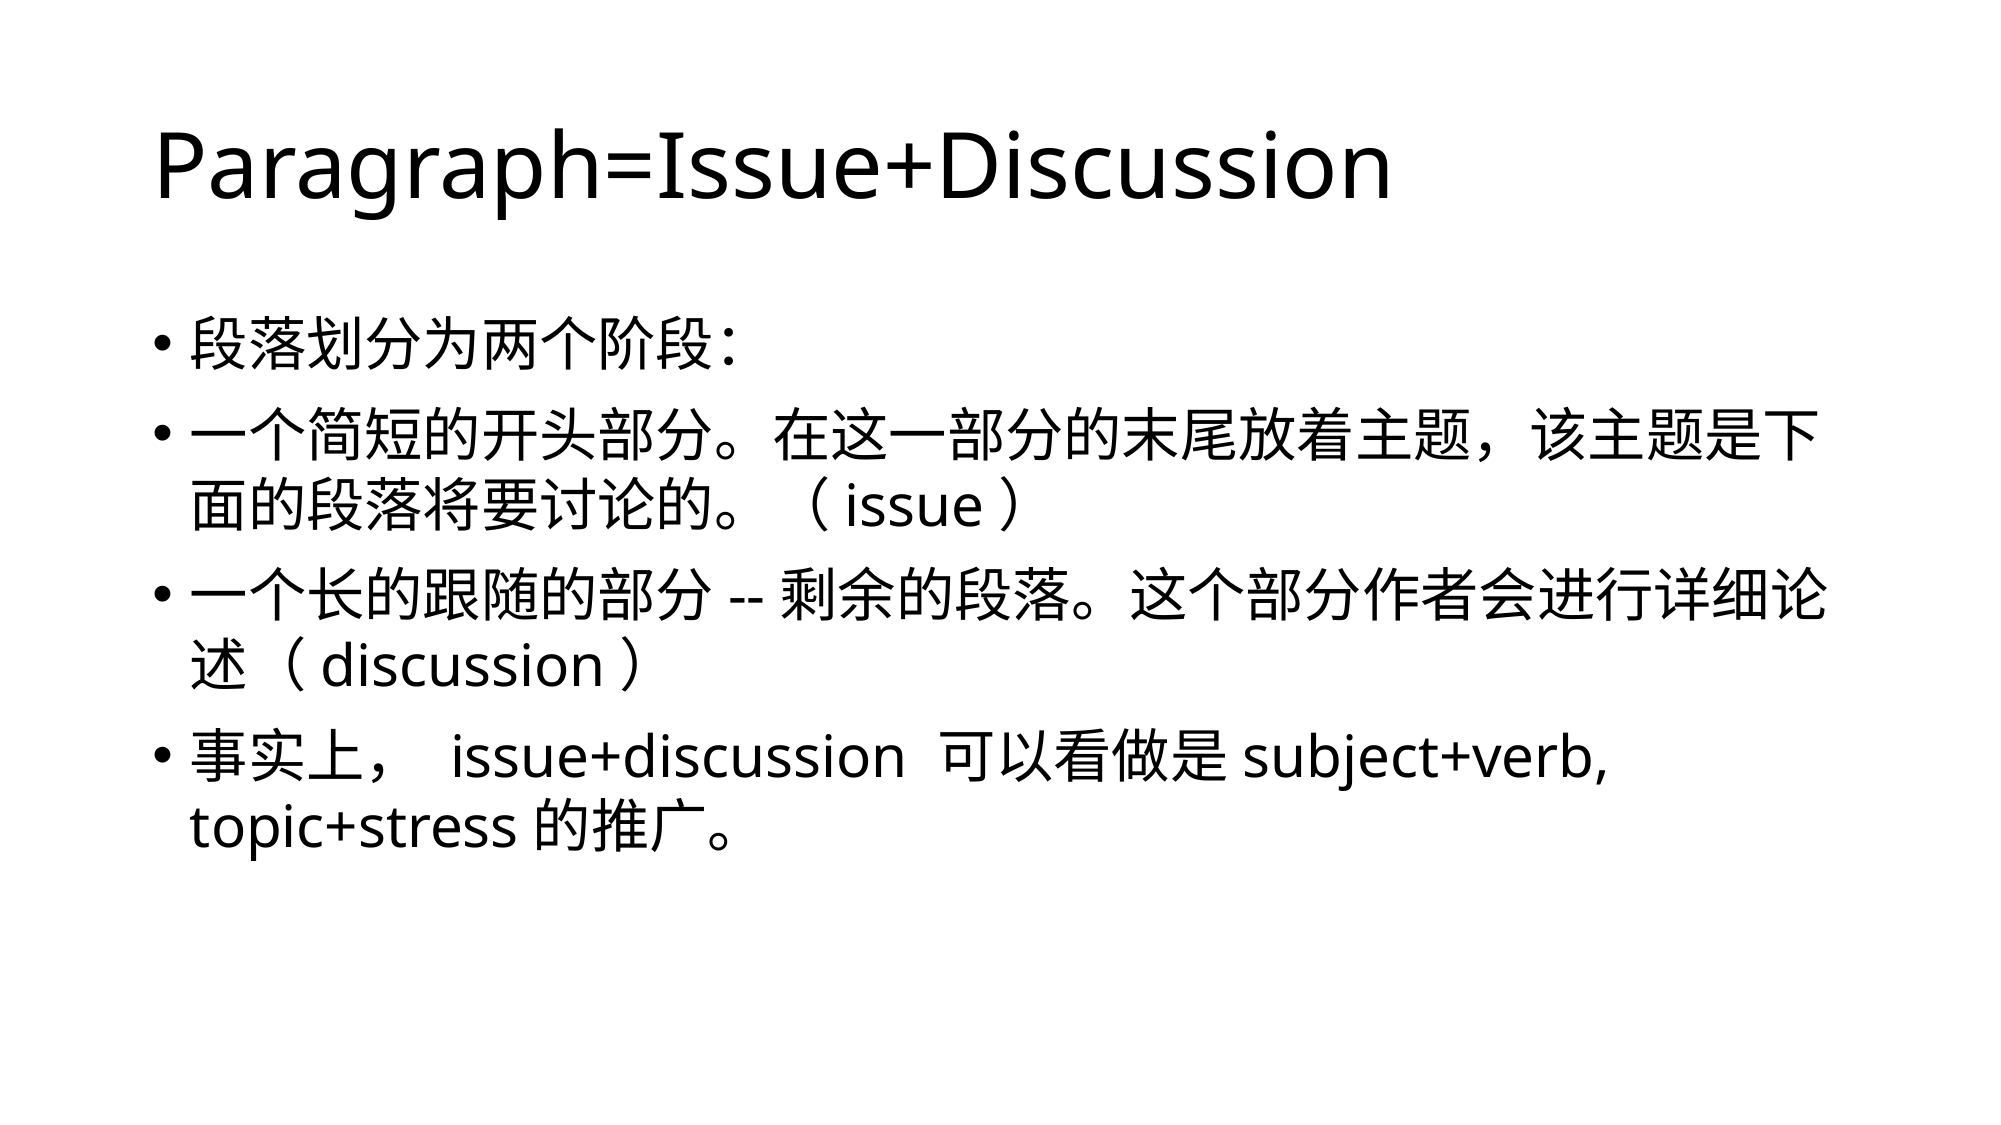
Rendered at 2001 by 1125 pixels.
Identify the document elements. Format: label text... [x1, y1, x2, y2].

list 段落划分为两个阶段： 一个简短的开头部分。在这一部分的末尾放着主题，该主题是下面的段落将要讨论的。（issue） 一个长的跟随的部分--剩余的段落。这个部分作者会进行详细论述（discussion） 事实上， issue+discussion 可以看做是subject+verb, topic+stress的推广。 [137, 299, 1863, 1014]
title Paragraph=Issue+Discussion [137, 59, 1863, 278]
